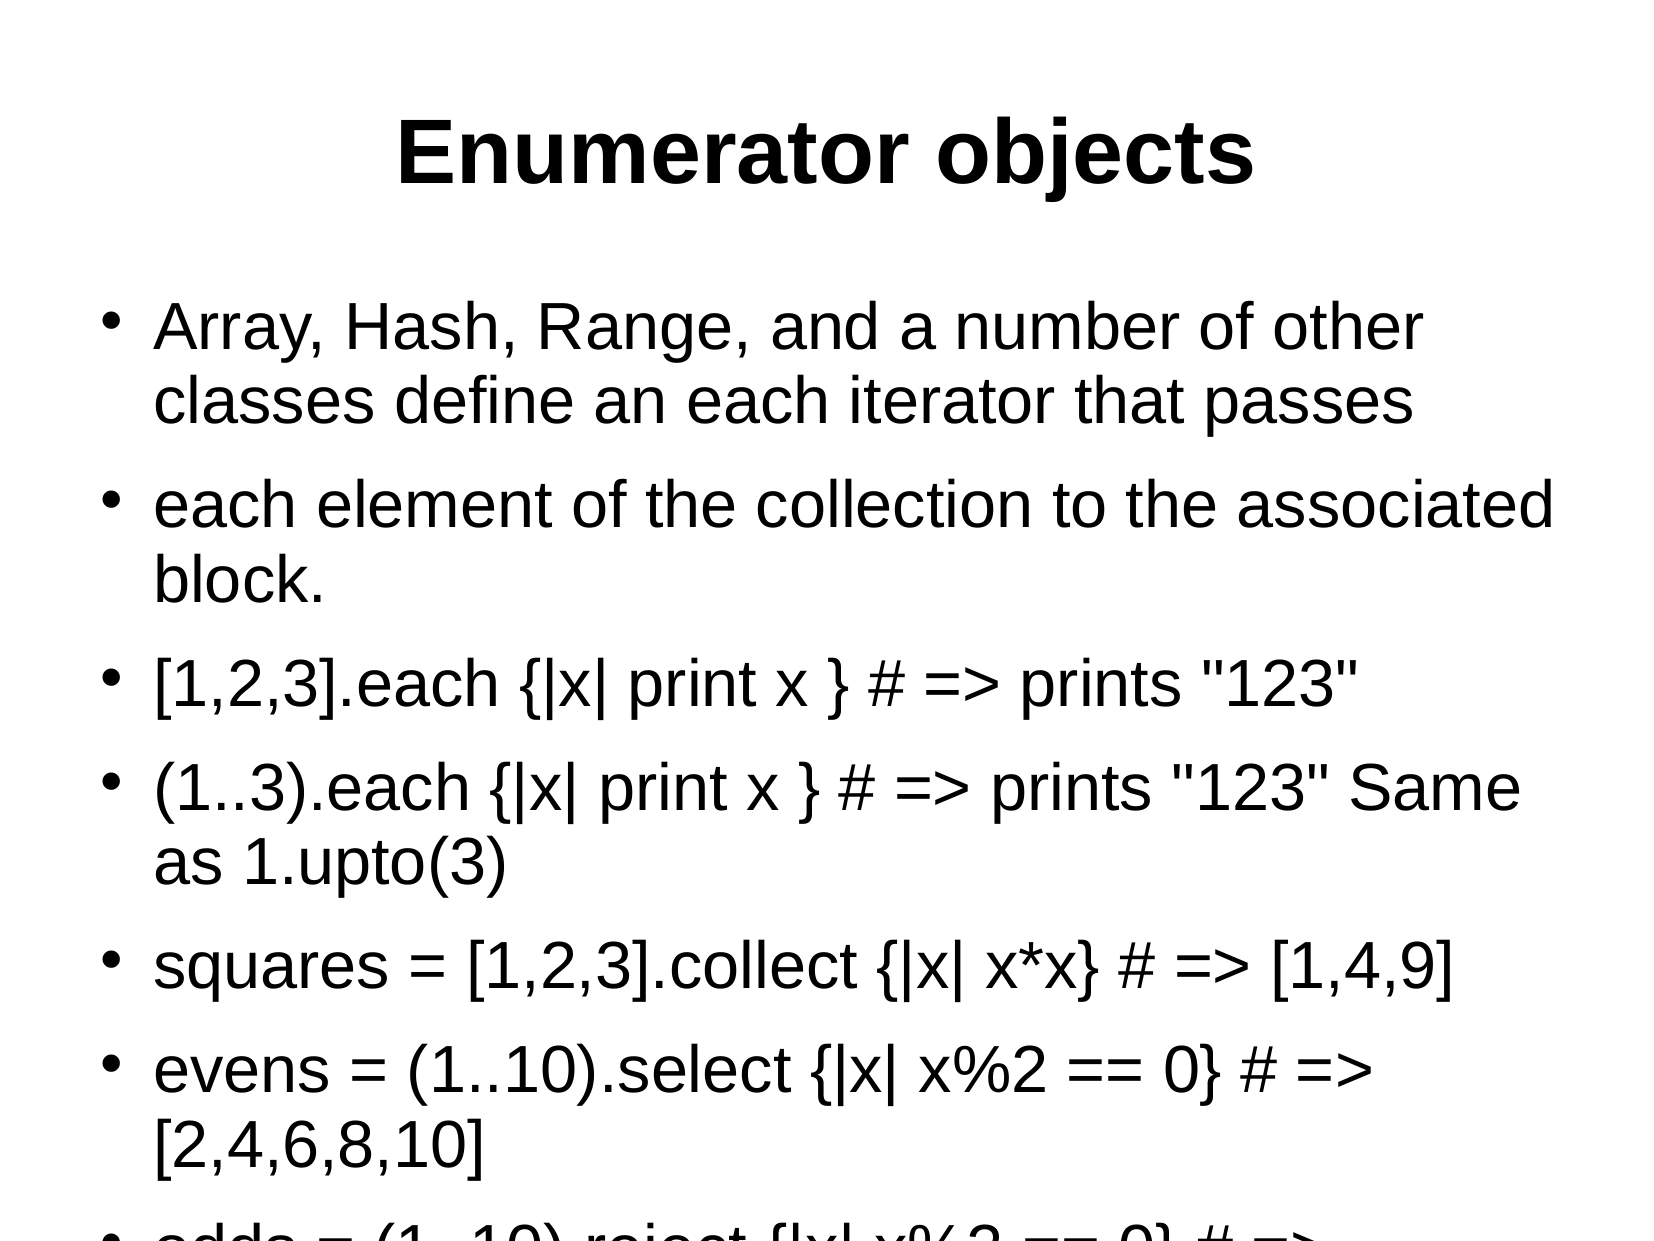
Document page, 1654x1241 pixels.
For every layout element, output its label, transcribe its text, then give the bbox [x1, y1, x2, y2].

list Array, Hash, Range, and a number of other classes define an each iterator that passes each element of the collection to the associated block. [1,2,3].each {|x| print x } # => prints "123" (1..3).each {|x| print x } # => prints "123" Same as 1.upto(3) squares = [1,2,3].collect {|x| x*x} # => [1,4,9] evens = (1..10).select {|x| x%2 == 0} # => [2,4,6,8,10] odds = (1..10).reject {|x| x%2 == 0} # => [1,3,5,7,9] data = [2, 5, 3, 4] sum = data.inject {|sum, x| sum + x } # => 14 (2+5+3+4) floatprod = data.inject(1.0) {|p,x| p*x } # => 120.0 (1.0*2*5*3*4) max = data.inject {|m,x| m>x ? m : x } # => 5 (largest element) [82, 290, 1571, 1109]
title Enumerator objects [82, 49, 1571, 257]
